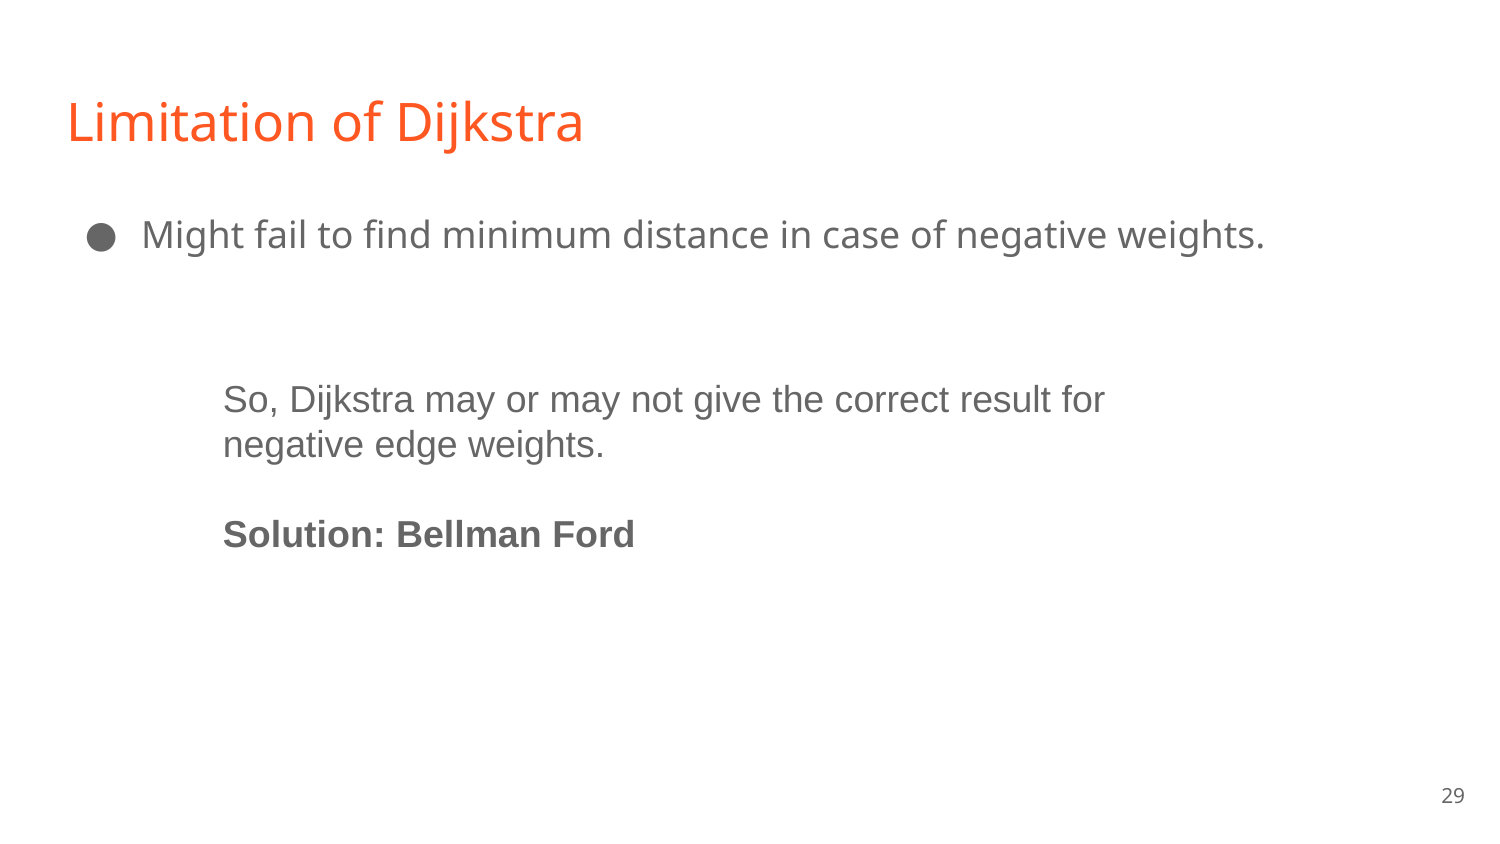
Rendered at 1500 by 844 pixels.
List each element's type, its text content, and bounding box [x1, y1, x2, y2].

list Might fail to find minimum distance in case of negative weights. [51, 189, 1449, 837]
title Limitation of Dijkstra [51, 72, 1449, 167]
slide_number ‹#› [1389, 764, 1480, 830]
text_box So, Dijkstra may or may not give the correct result for negative edge weights. Solution: Bellman Ford [207, 360, 1173, 622]
